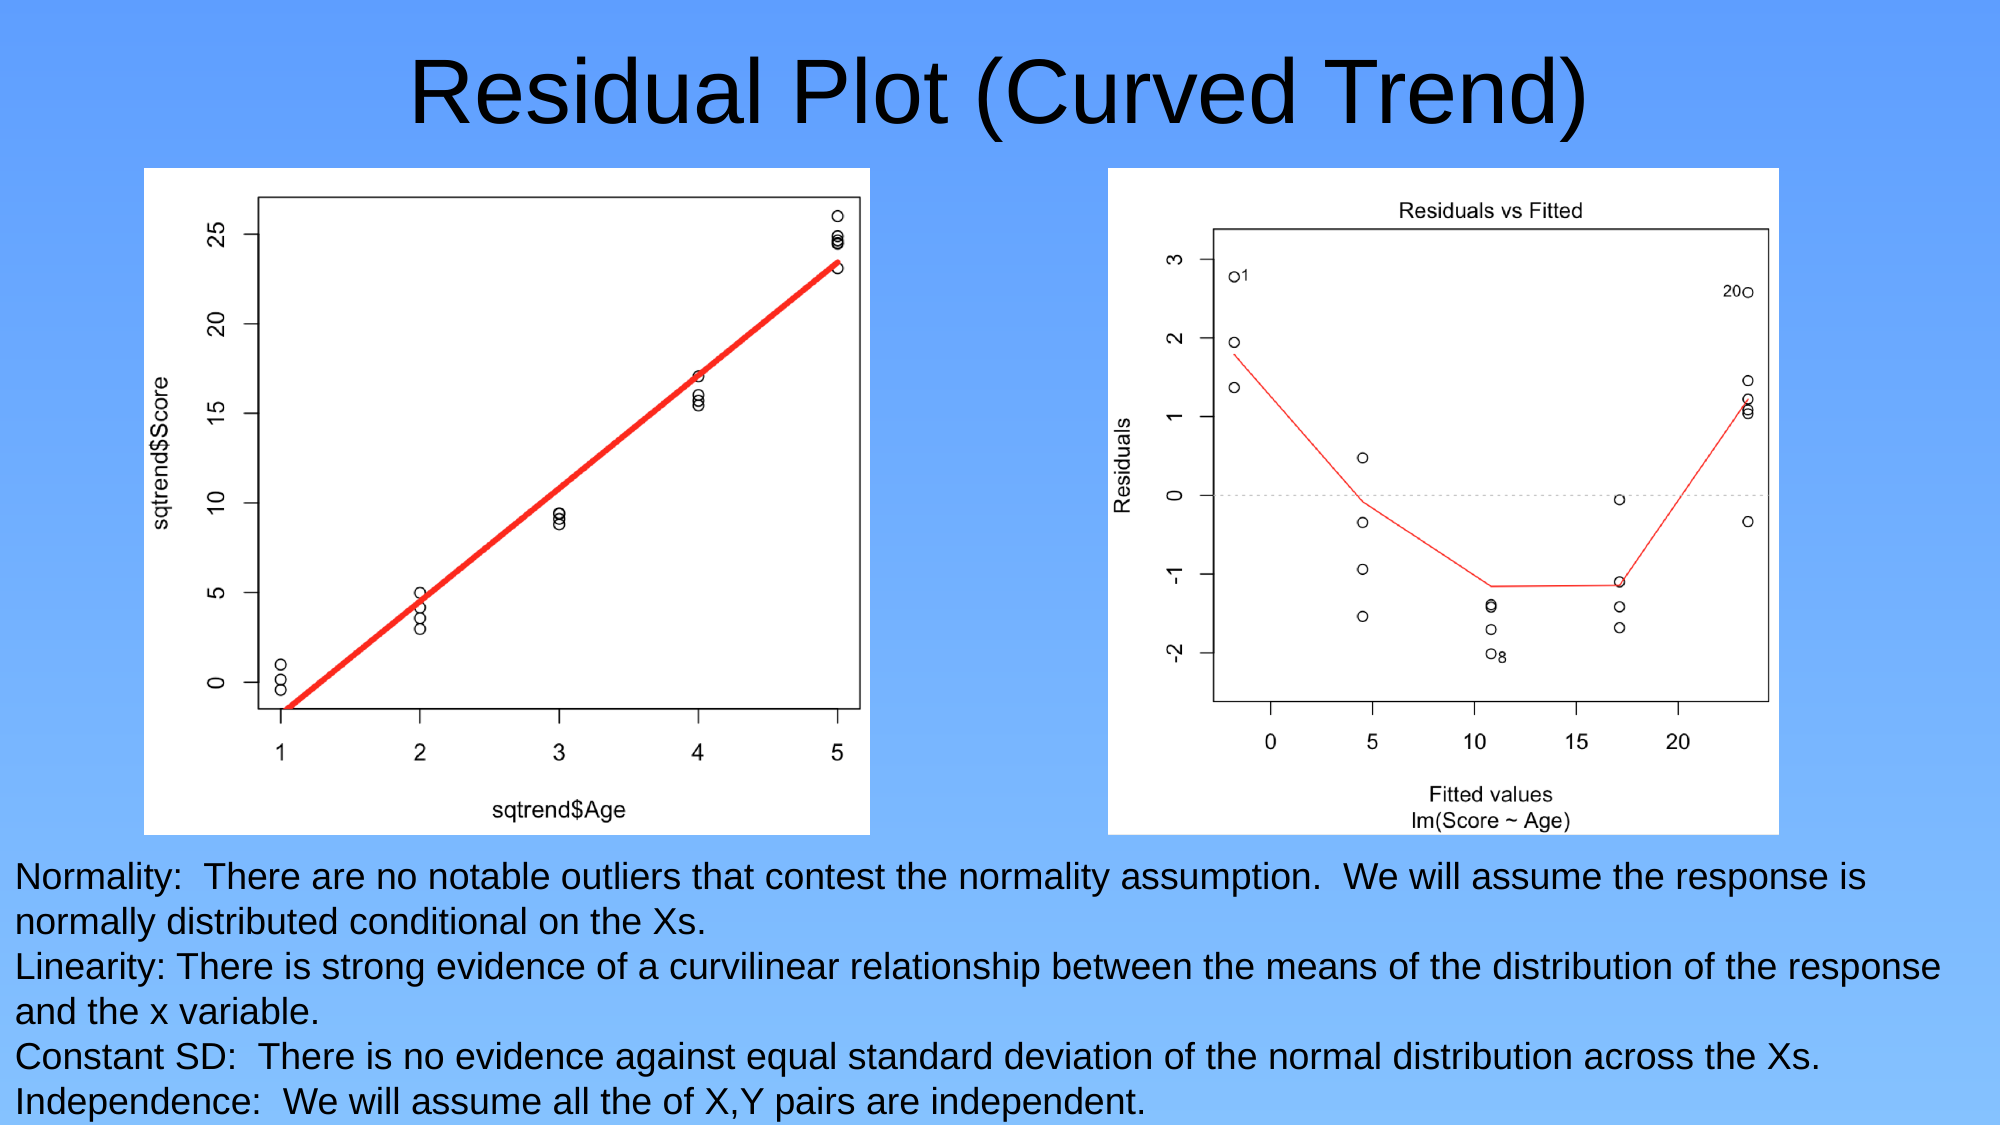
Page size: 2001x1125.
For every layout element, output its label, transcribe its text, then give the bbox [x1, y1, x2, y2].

text_box Normality: There are no notable outliers that contest the normality assumption. We will assume the response is normally distributed conditional on the Xs. Linearity: There is strong evidence of a curvilinear relationship between the means of the distribution of the response and the x variable. Constant SD: There is no evidence against equal standard deviation of the normal distribution across the Xs. Independence: We will assume all the of X,Y pairs are independent. [0, 844, 2000, 1125]
picture [1107, 168, 1779, 835]
picture [144, 168, 870, 835]
title Residual Plot (Curved Trend) [99, 45, 1900, 129]
